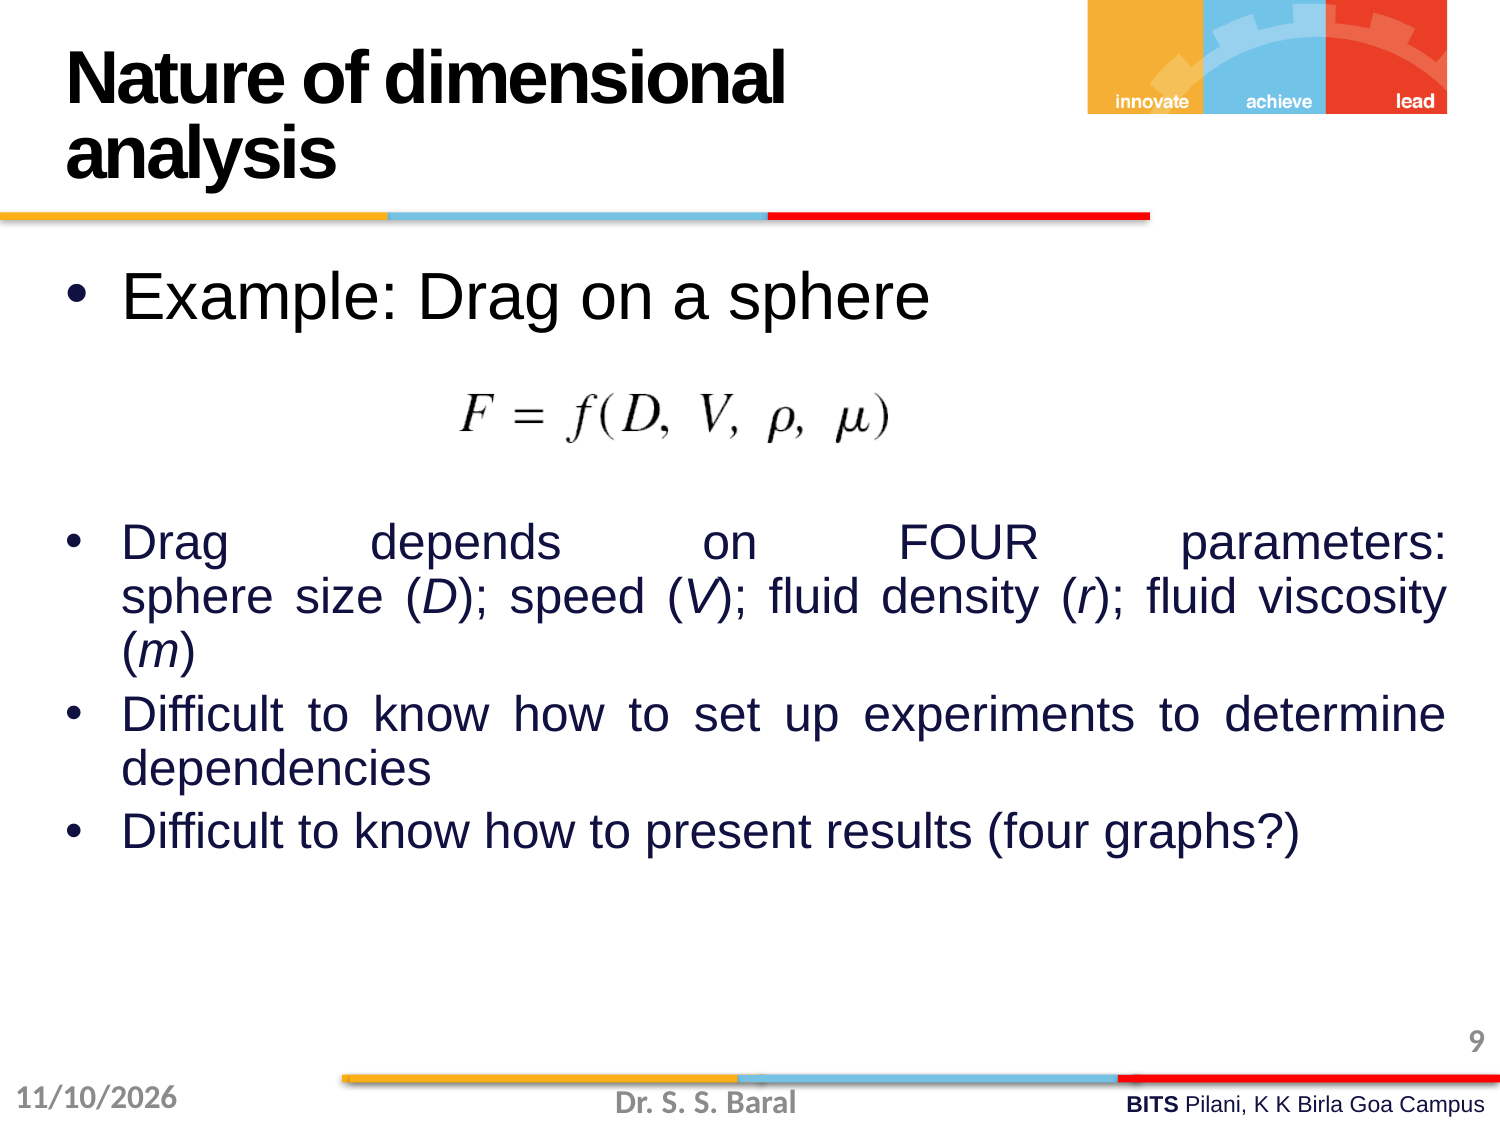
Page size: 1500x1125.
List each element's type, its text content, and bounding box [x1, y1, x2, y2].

slide_number 9 [1374, 999, 1500, 1078]
list Example: Drag on a sphere Drag depends on FOUR parameters: sphere size (D); speed (V); fluid density (r); fluid viscosity (m) Difficult to know how to set up experiments to determine dependencies Difficult to know how to present results (four graphs?) [50, 245, 1463, 1063]
footer Dr. S. S. Baral [487, 1074, 925, 1125]
picture [449, 374, 901, 454]
picture [1087, 0, 1448, 114]
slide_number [0, 1065, 350, 1125]
list Nature of dimensional analysis [50, 24, 1088, 213]
